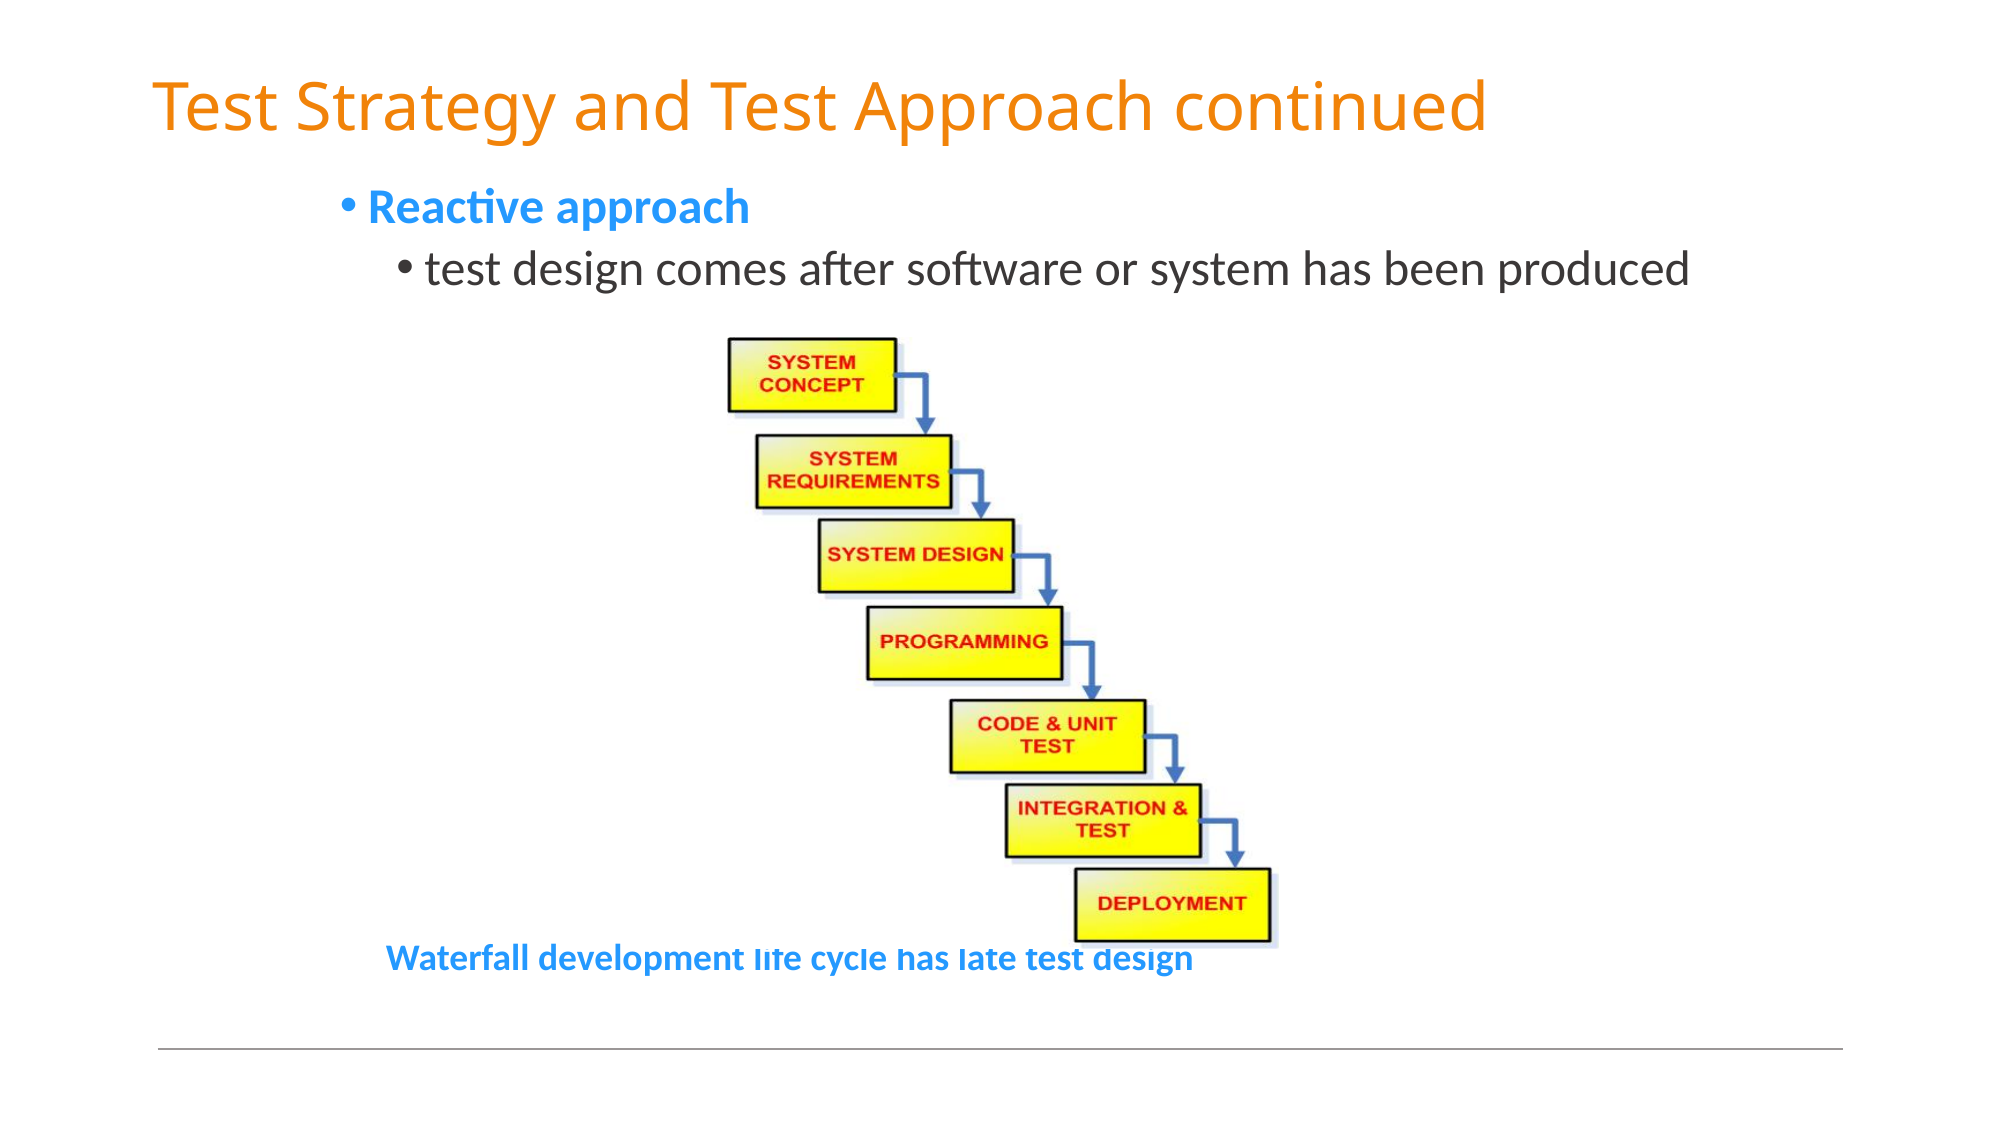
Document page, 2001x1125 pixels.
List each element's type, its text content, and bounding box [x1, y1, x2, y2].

title Test Strategy and Test Approach continued [137, 0, 1863, 218]
slide_number 24 [1412, 1042, 1863, 1103]
list Reactive approach test design comes after software or system has been produced Waterfall development life cycle has late test design [268, 172, 1732, 1073]
picture [727, 336, 1280, 949]
